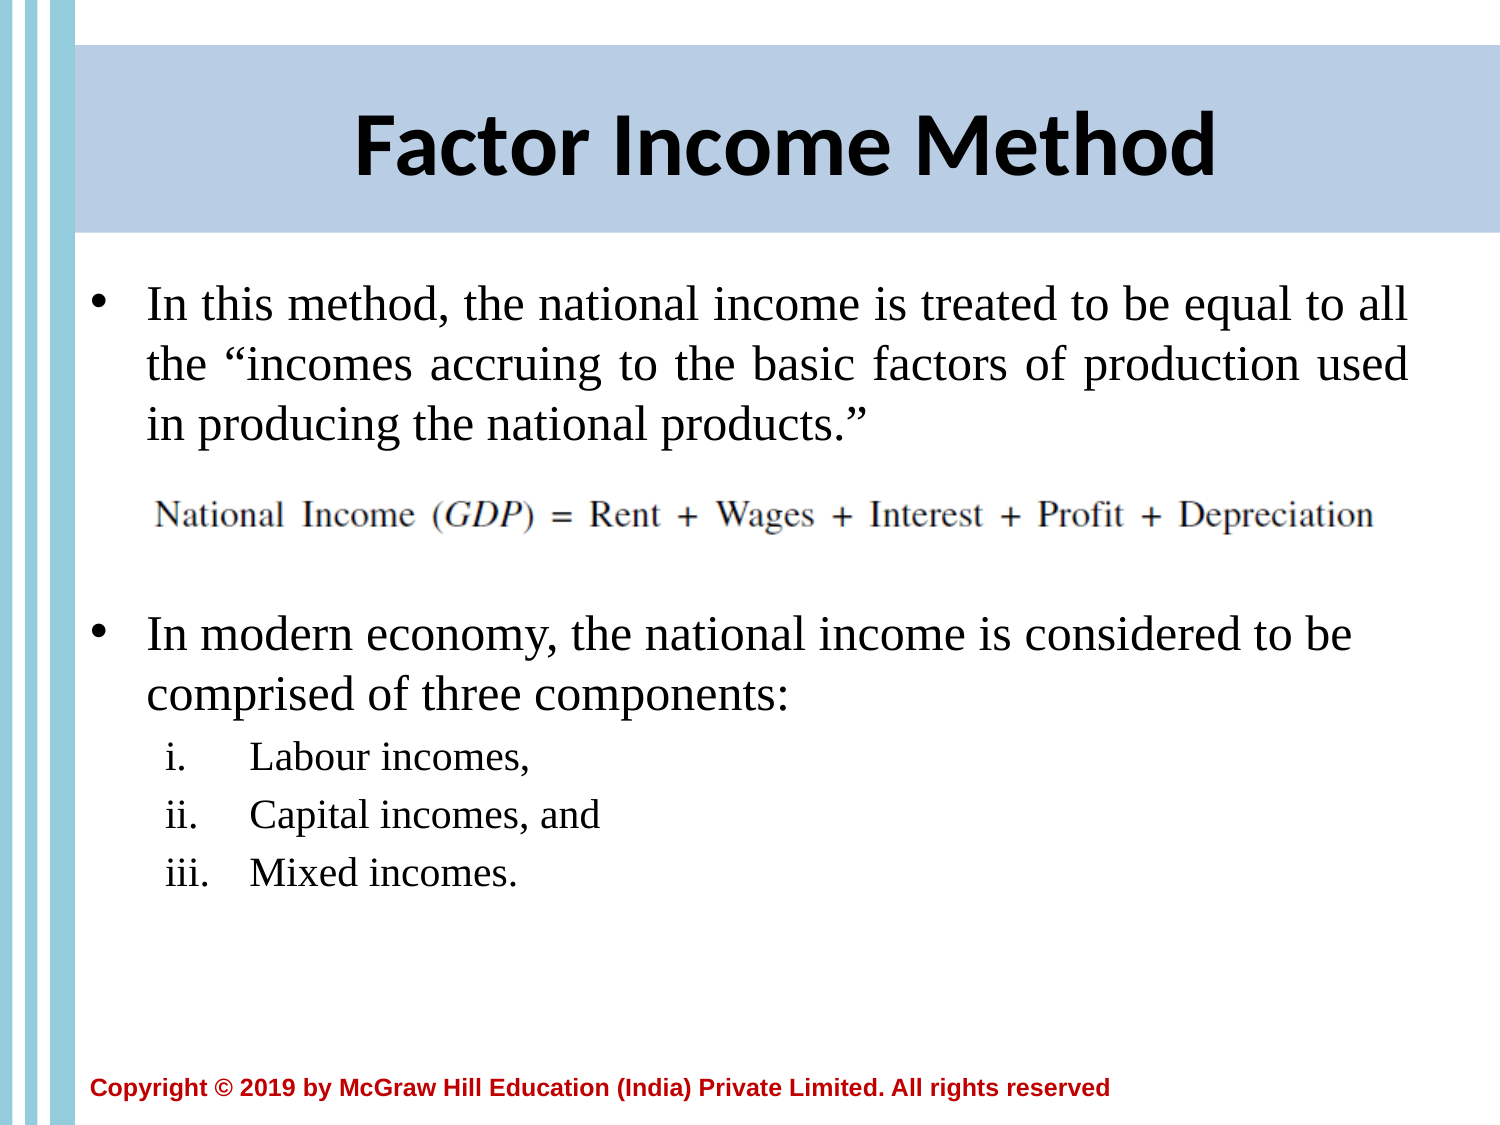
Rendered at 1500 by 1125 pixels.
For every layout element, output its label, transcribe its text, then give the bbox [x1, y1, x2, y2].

picture [127, 487, 1388, 546]
title Factor Income Method [75, 45, 1500, 233]
list In this method, the national income is treated to be equal to all the “incomes accruing to the basic factors of production used in producing the national products.” In modern economy, the national income is considered to be comprised of three components: Labour incomes, Capital incomes, and Mixed incomes. [75, 262, 1425, 1005]
